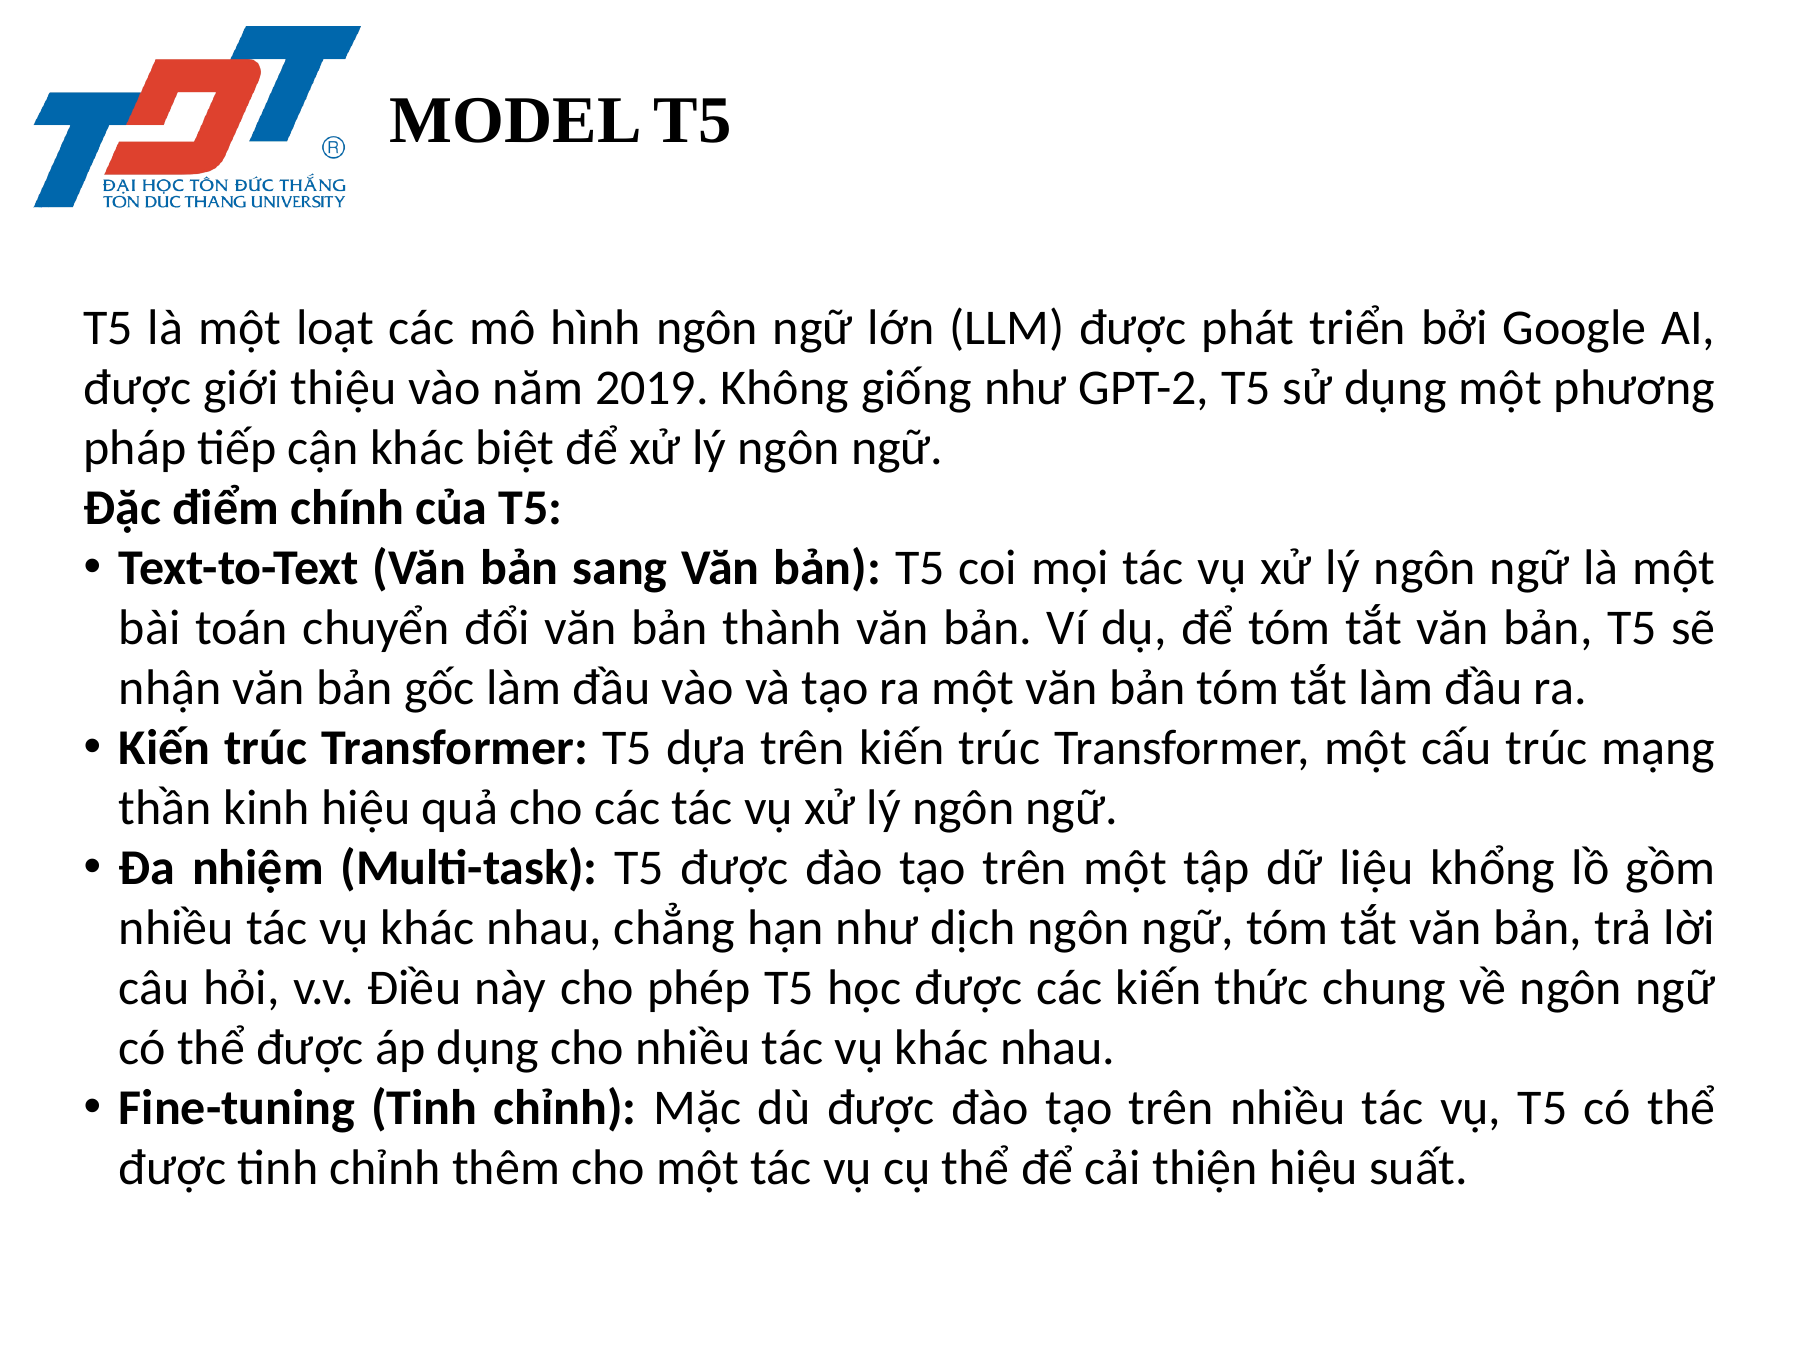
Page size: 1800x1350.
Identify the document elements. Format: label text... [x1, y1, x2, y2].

text_box T5 là một loạt các mô hình ngôn ngữ lớn (LLM) được phát triển bởi Google AI, được giới thiệu vào năm 2019. Không giống như GPT-2, T5 sử dụng một phương pháp tiếp cận khác biệt để xử lý ngôn ngữ. Đặc điểm chính của T5: Text-to-Text (Văn bản sang Văn bản): T5 coi mọi tác vụ xử lý ngôn ngữ là một bài toán chuyển đổi văn bản thành văn bản. Ví dụ, để tóm tắt văn bản, T5 sẽ nhận văn bản gốc làm đầu vào và tạo ra một văn bản tóm tắt làm đầu ra. Kiến trúc Transformer: T5 dựa trên kiến trúc Transformer, một cấu trúc mạng thần kinh hiệu quả cho các tác vụ xử lý ngôn ngữ. Đa nhiệm (Multi-task): T5 được đào tạo trên một tập dữ liệu khổng lồ gồm nhiều tác vụ khác nhau, chẳng hạn như dịch ngôn ngữ, tóm tắt văn bản, trả lời câu hỏi, v.v. Điều này cho phép T5 học được các kiến thức chung về ngôn ngữ có thể được áp dụng cho nhiều tác vụ khác nhau. Fine-tuning (Tinh chỉnh): Mặc dù được đào tạo trên nhiều tác vụ, T5 có thể được tinh chỉnh thêm cho một tác vụ cụ thể để cải thiện hiệu suất. [68, 287, 1732, 1203]
picture [32, 26, 361, 208]
text_box MODEL T5 [374, 68, 1800, 164]
